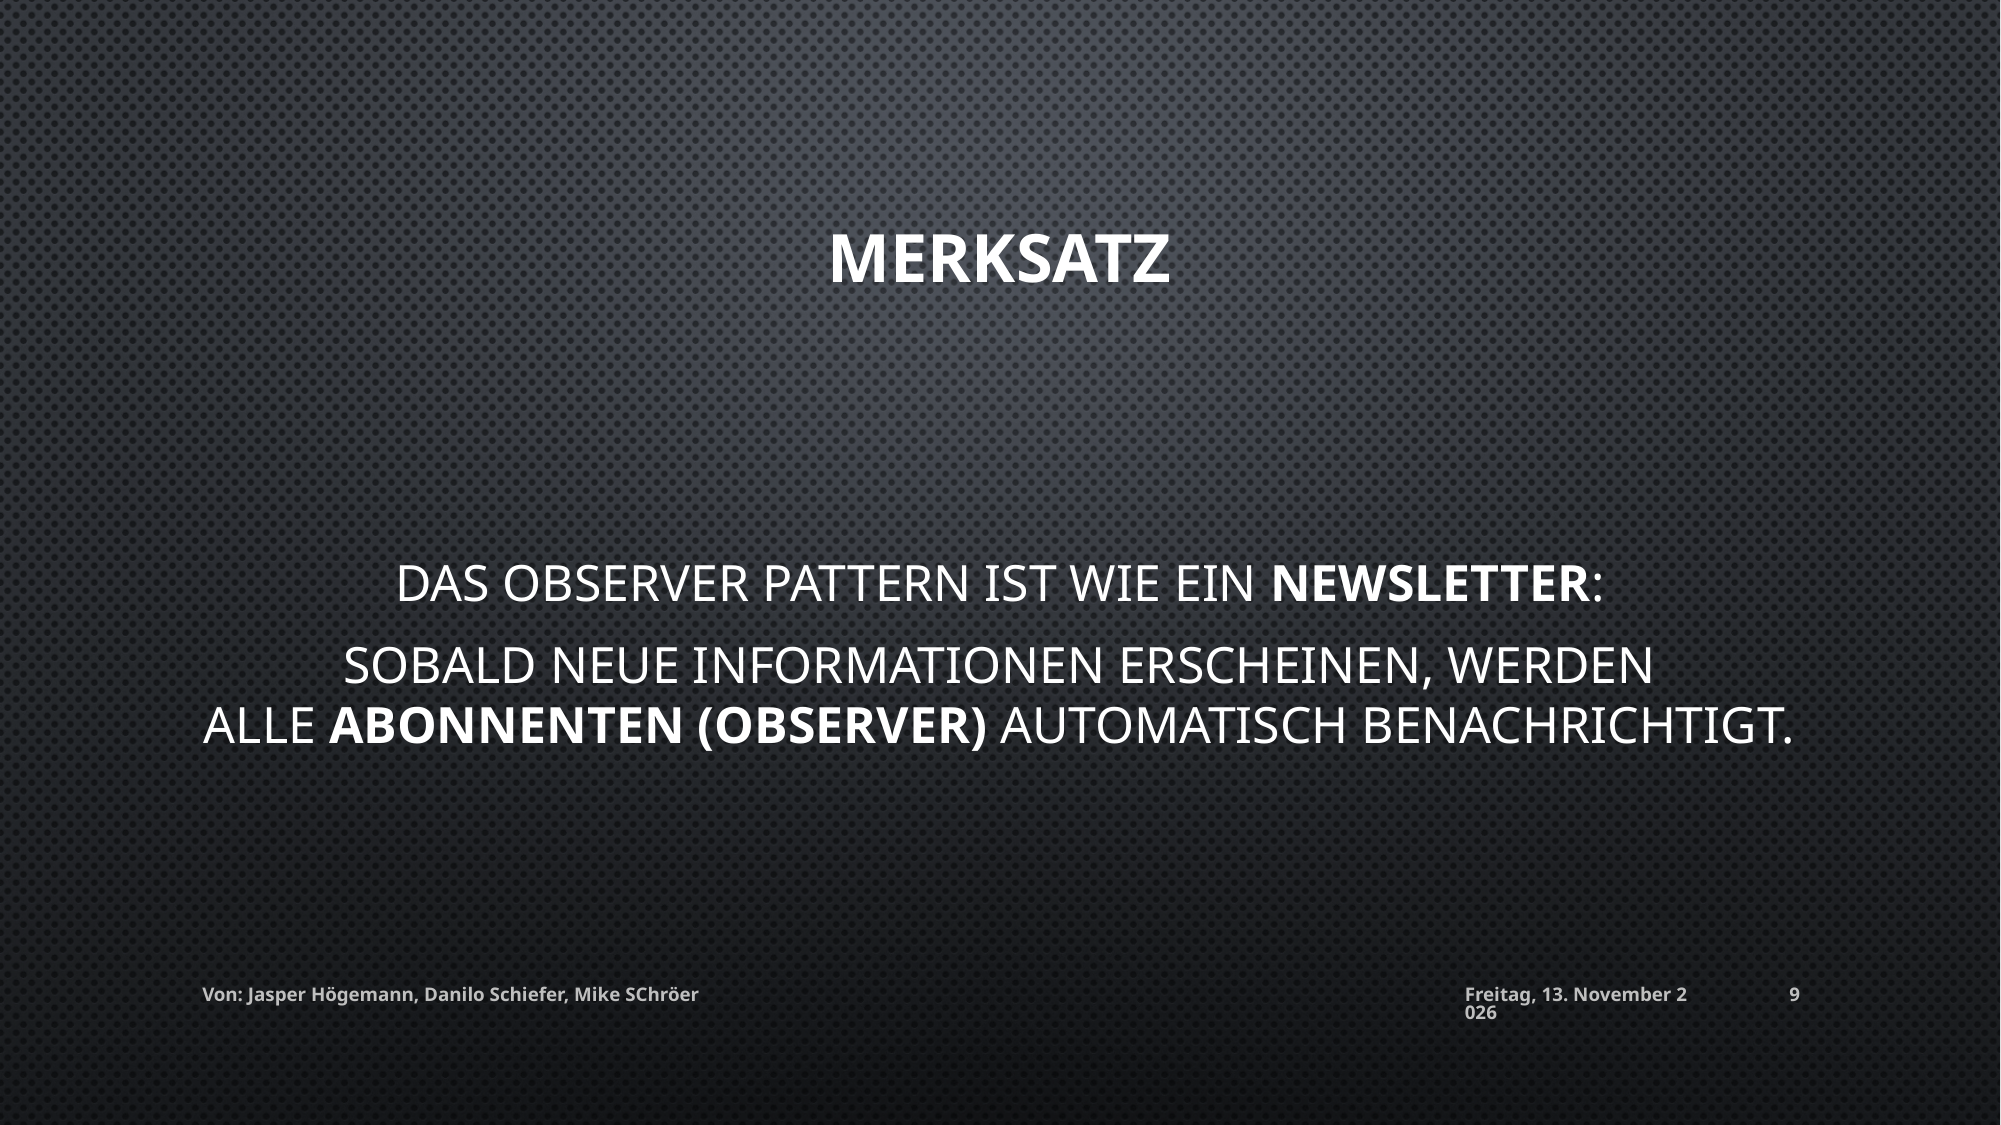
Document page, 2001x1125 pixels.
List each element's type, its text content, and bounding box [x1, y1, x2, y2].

footer Von: Jasper Högemann, Danilo Schiefer, Mike SChröer [187, 965, 1425, 1025]
list Das Observer Pattern ist wie ein Newsletter: Sobald neue Informationen erscheinen, werden alle Abonnenten (Observer) automatisch benachrichtigt. [187, 437, 1813, 950]
slide_number Mittwoch, 8. Oktober 2025 [1449, 965, 1713, 1025]
slide_number 9 [1724, 965, 1816, 1025]
title Merksatz [187, 99, 1813, 413]
